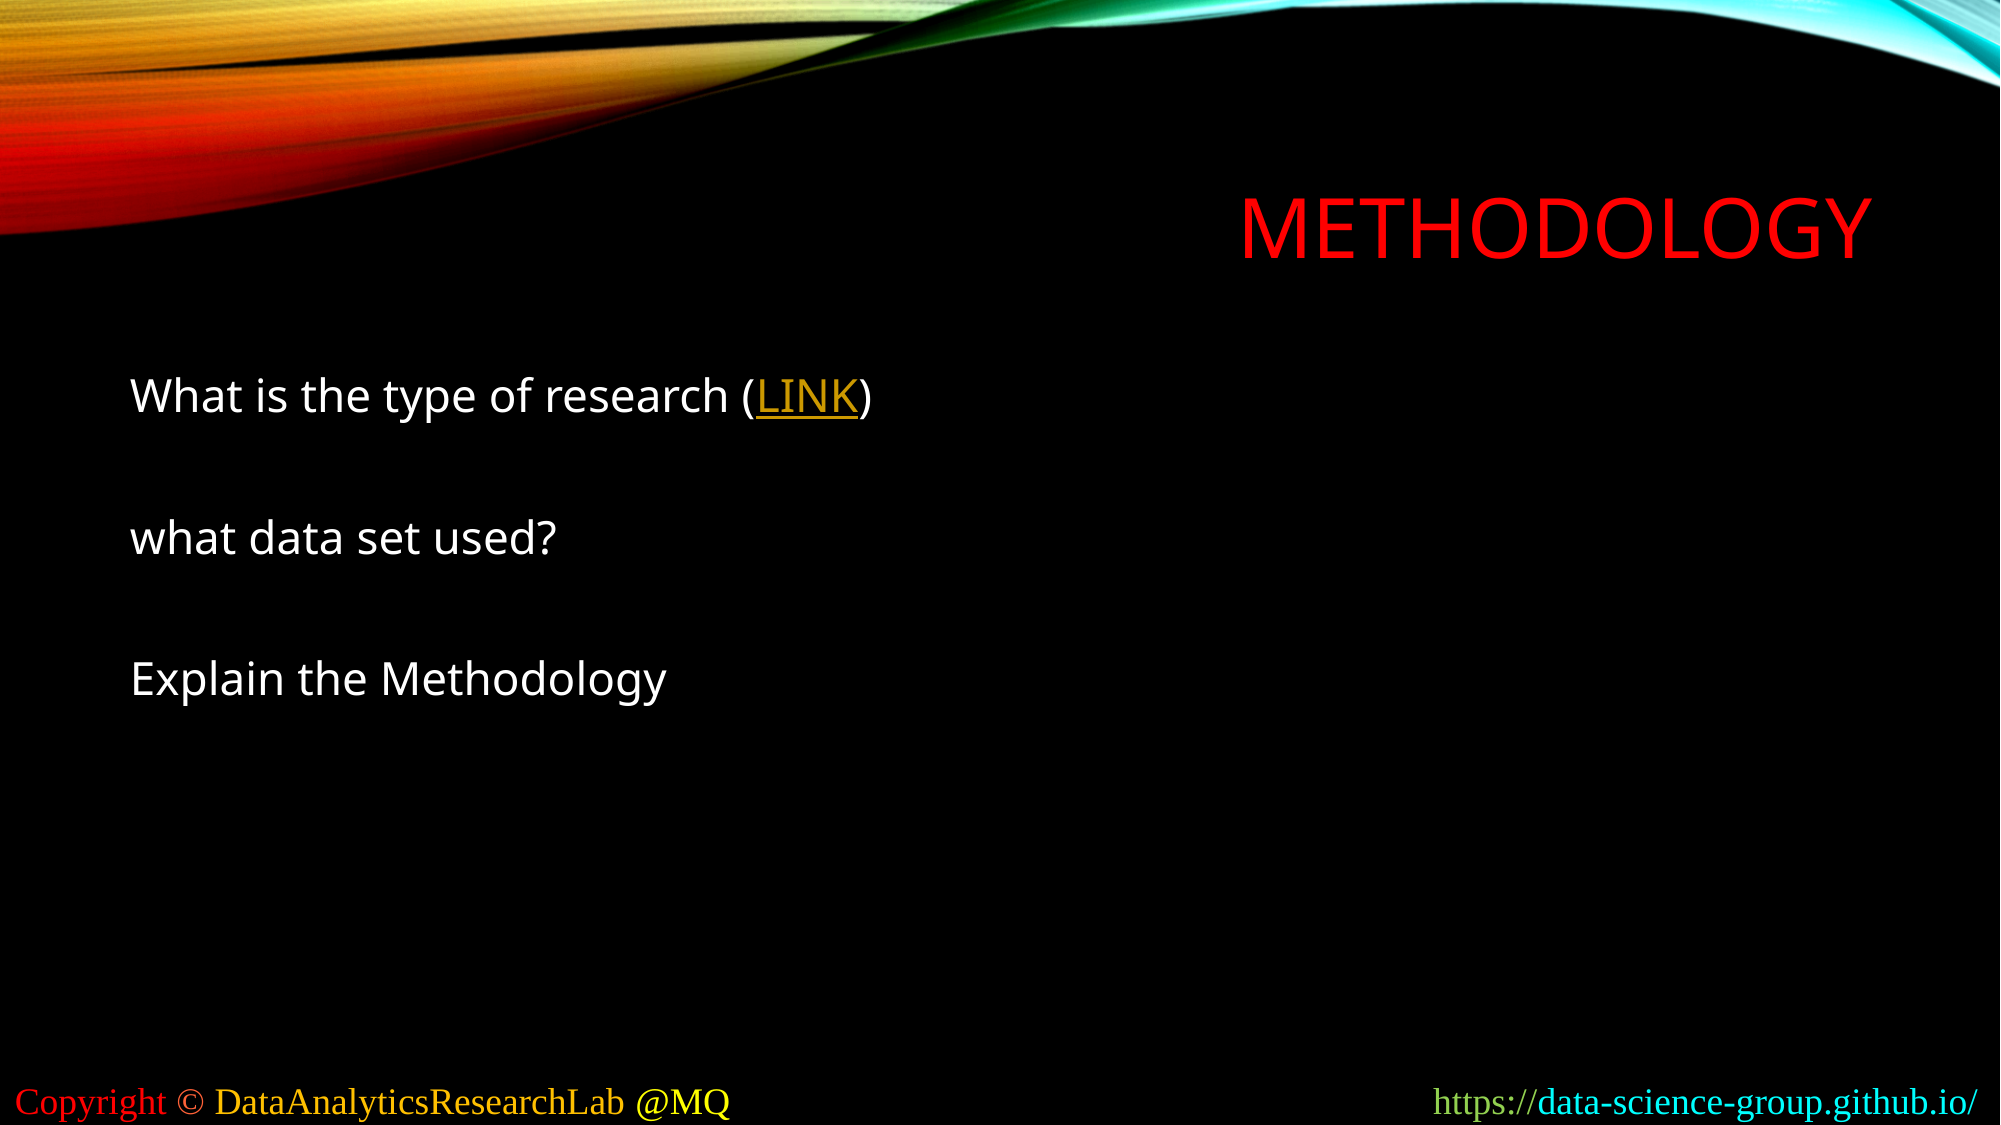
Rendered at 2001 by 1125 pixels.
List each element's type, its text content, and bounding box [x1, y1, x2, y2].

picture [0, 0, 2000, 237]
list What is the type of research (LINK) what data set used? Explain the Methodology [115, 360, 1891, 1021]
text_box Copyright © DataAnalyticsResearchLab @MQ https://data-science-group.github.io/ [0, 1069, 2000, 1125]
title Methodology [474, 125, 1888, 338]
